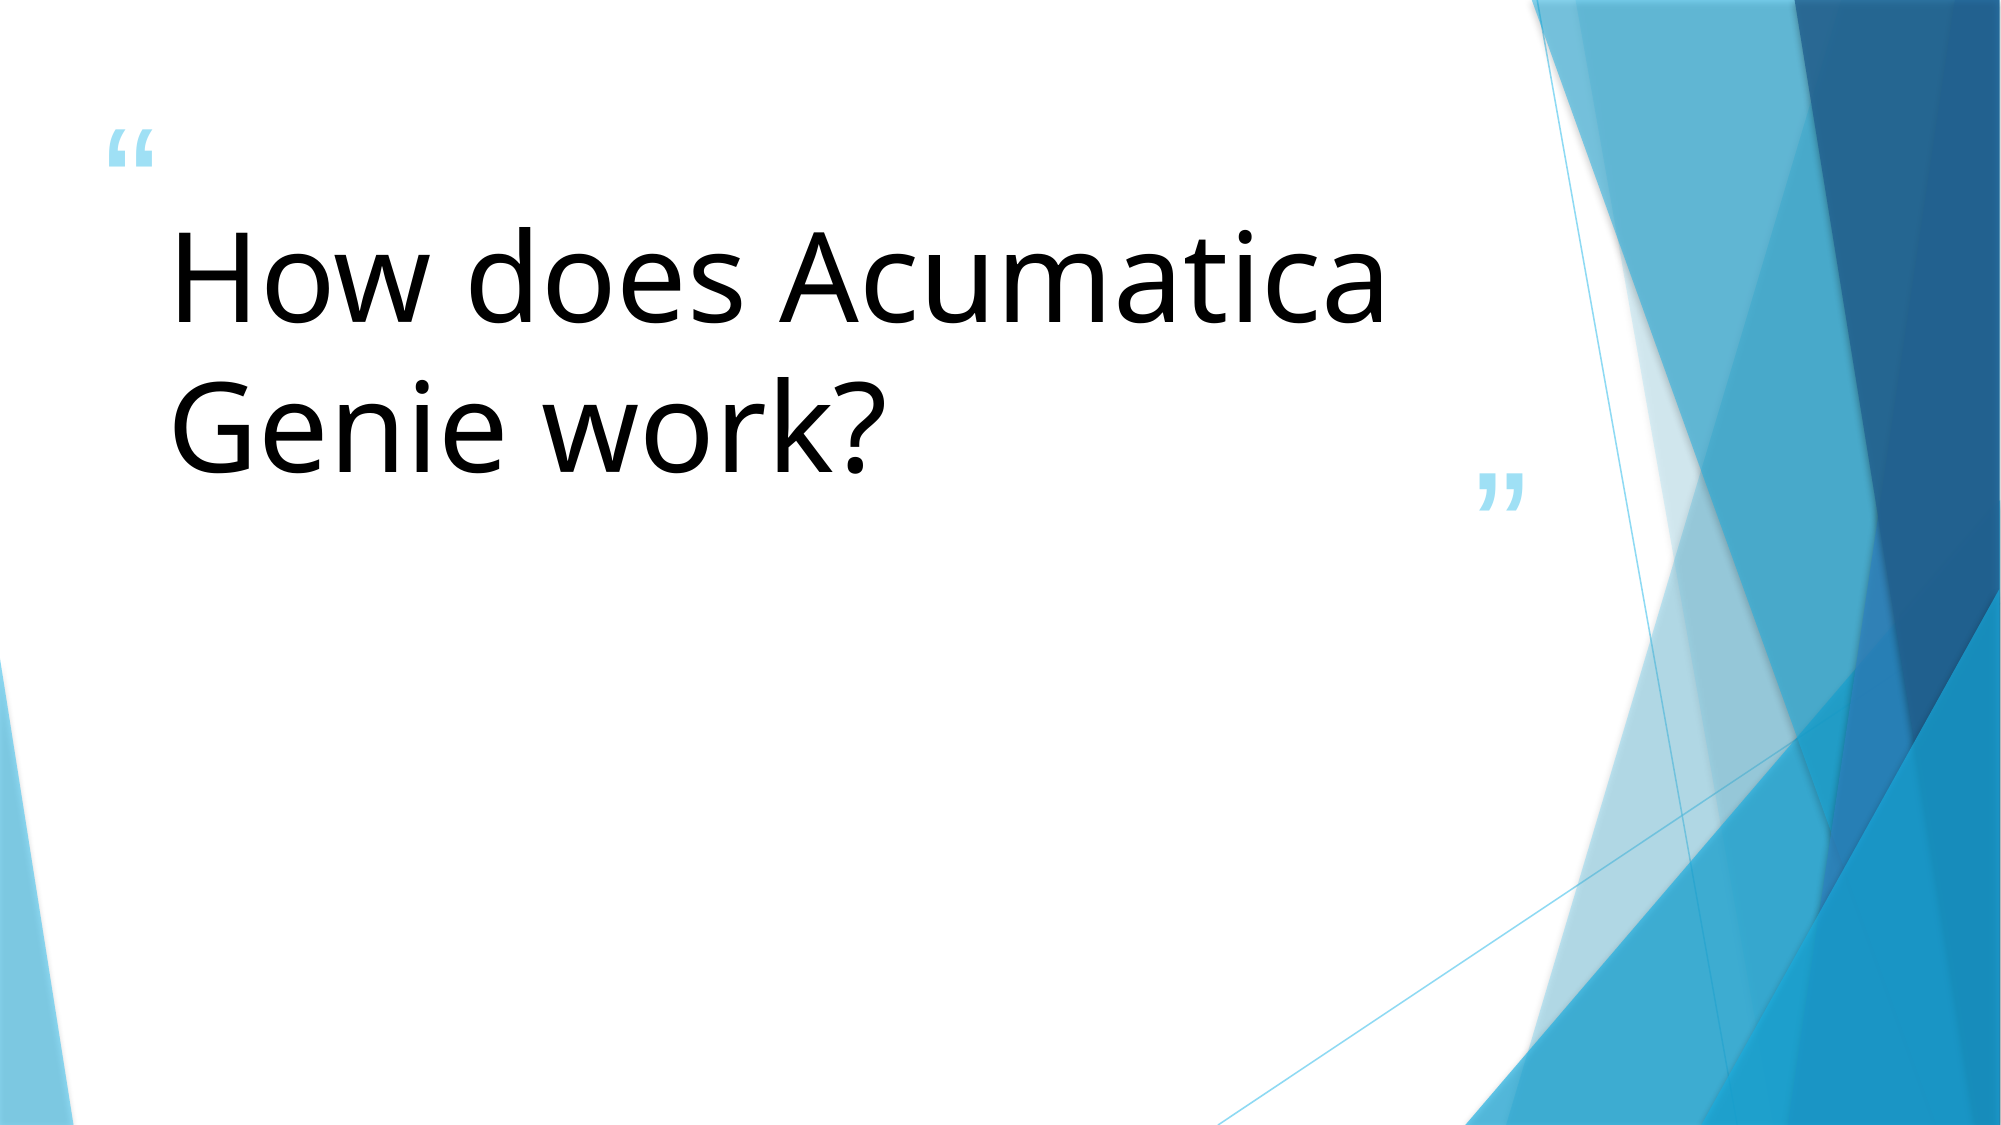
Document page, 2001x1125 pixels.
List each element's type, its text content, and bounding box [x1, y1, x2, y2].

title How does Acumatica Genie work? [152, 99, 1481, 596]
